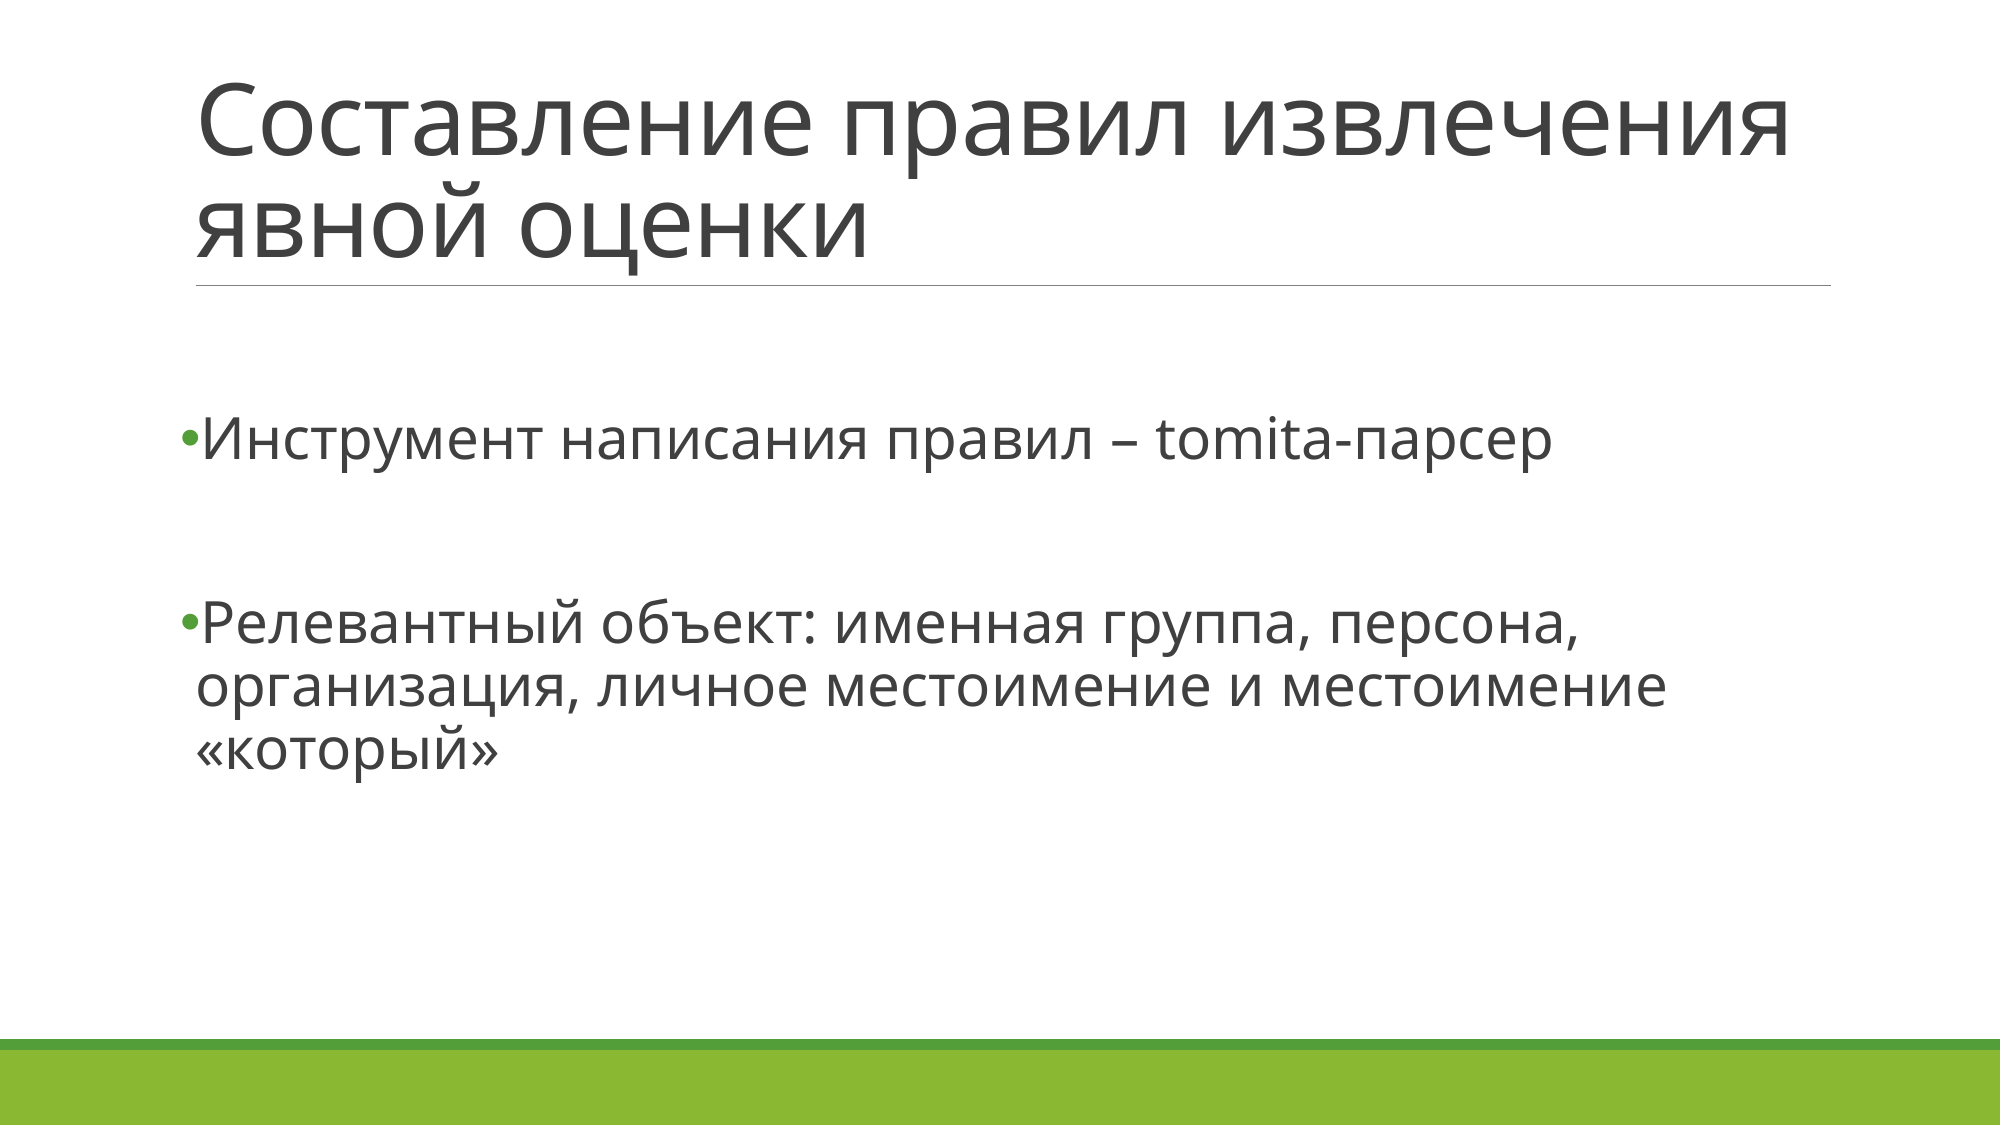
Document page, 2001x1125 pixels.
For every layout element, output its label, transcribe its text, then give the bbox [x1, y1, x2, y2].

list Инструмент написания правил – tomita-парсер Релевантный объект: именная группа, персона, организация, личное местоимение и местоимение «который» [180, 302, 1830, 963]
title Составление правил извлечения явной оценки [180, 47, 1830, 285]
